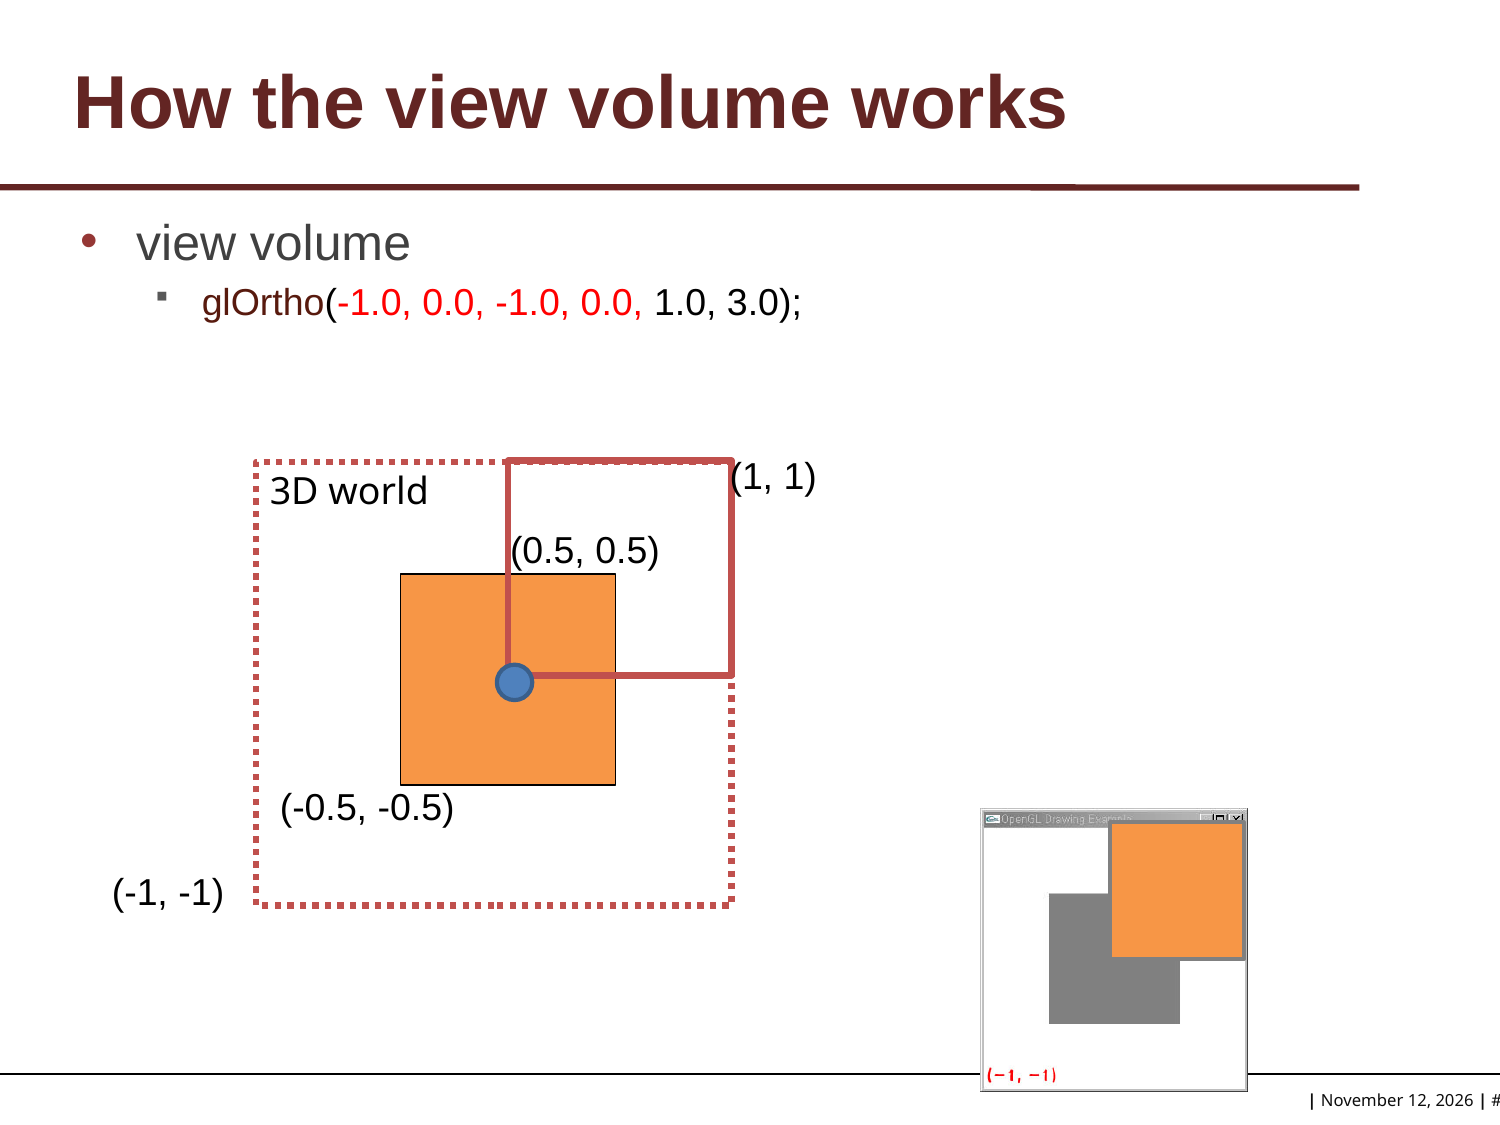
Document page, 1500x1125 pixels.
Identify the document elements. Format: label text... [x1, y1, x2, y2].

title How the view volume works [44, 33, 1395, 164]
picture [979, 808, 1248, 1093]
list view volume glOrtho(-1.0, 0.0, -1.0, 0.0, 1.0, 3.0); [64, 202, 1473, 1000]
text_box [111, 444, 820, 906]
